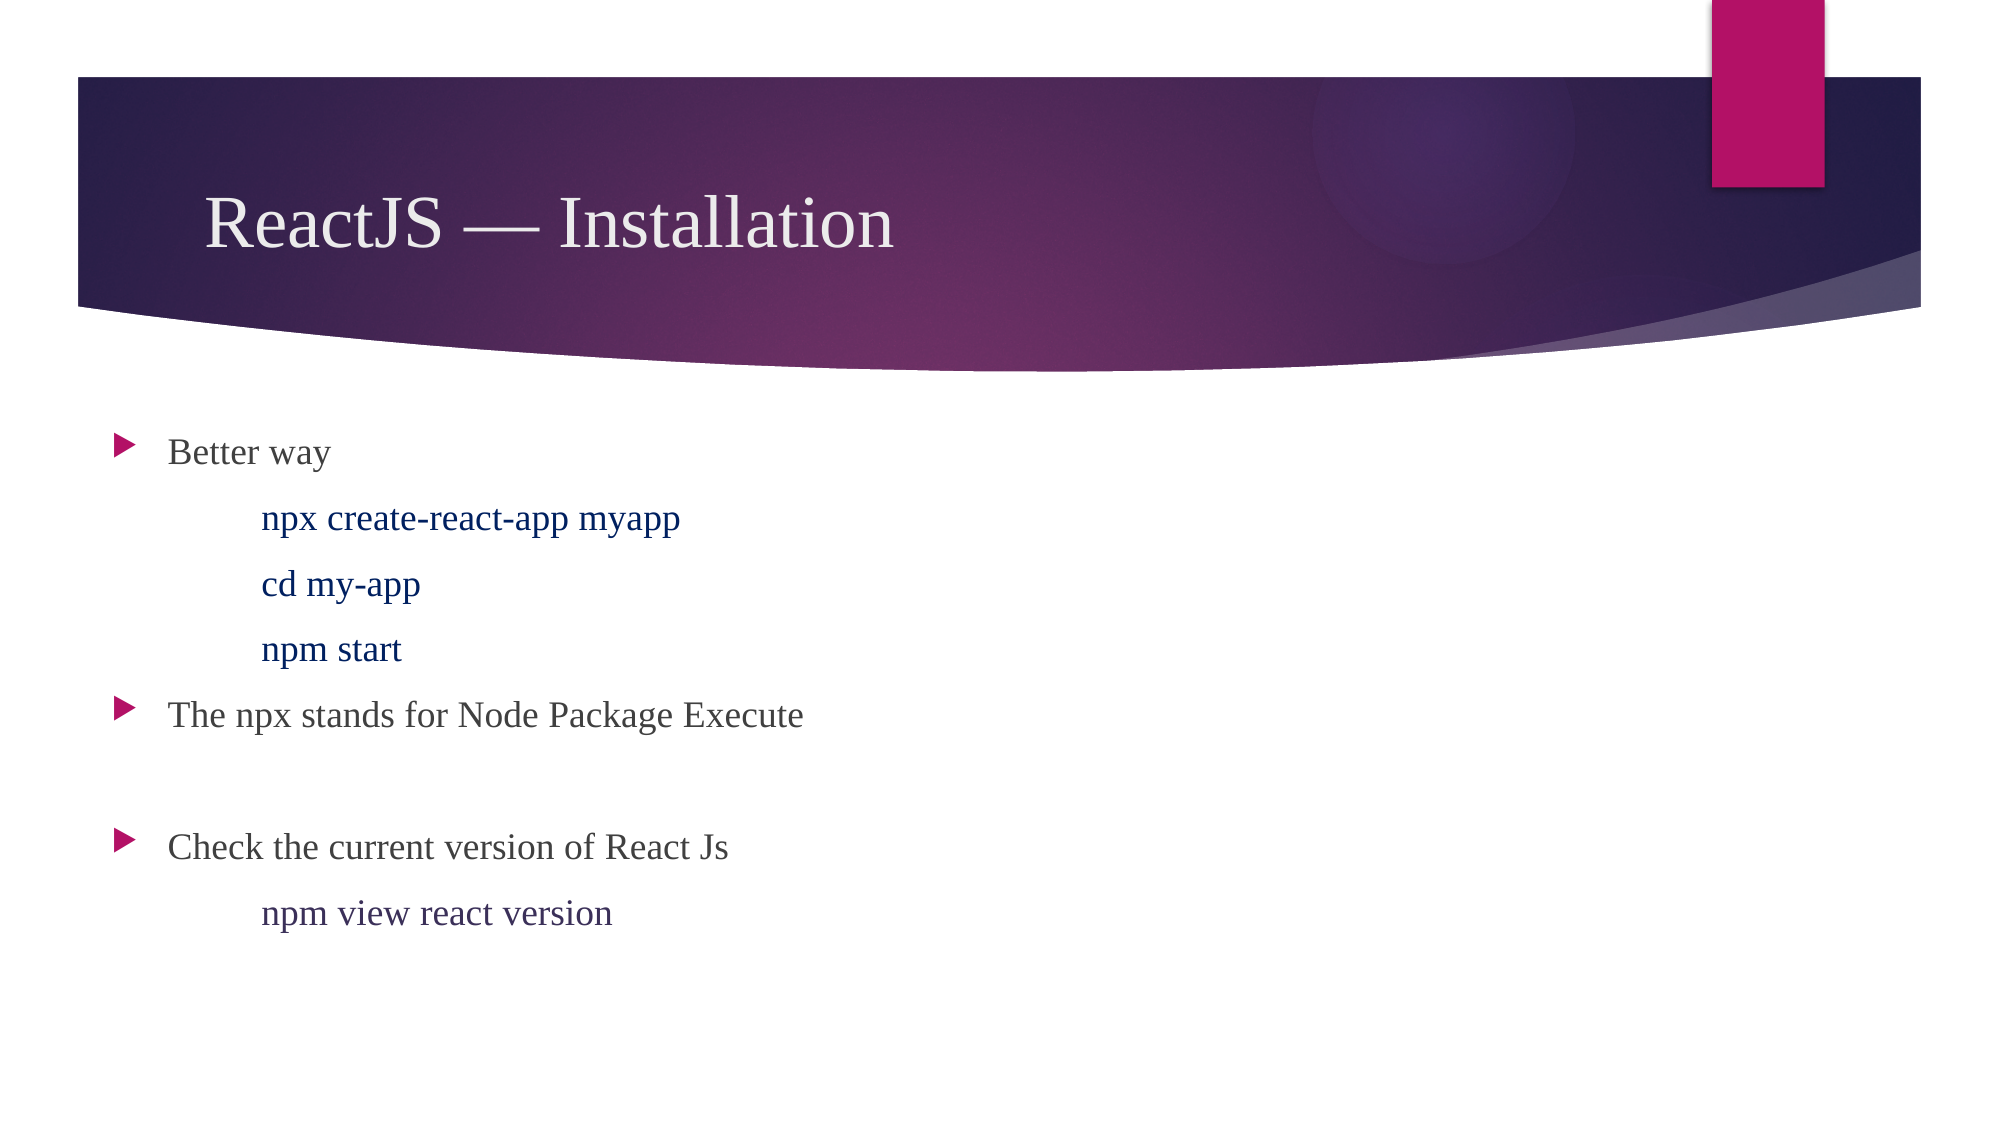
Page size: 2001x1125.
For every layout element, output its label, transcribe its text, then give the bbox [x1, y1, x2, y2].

title ReactJS — Installation [189, 159, 1627, 276]
list Better way npx create-react-app myapp cd my-app npm start The npx stands for Node Package Execute Check the current version of React Js npm view react version [96, 419, 1725, 1014]
